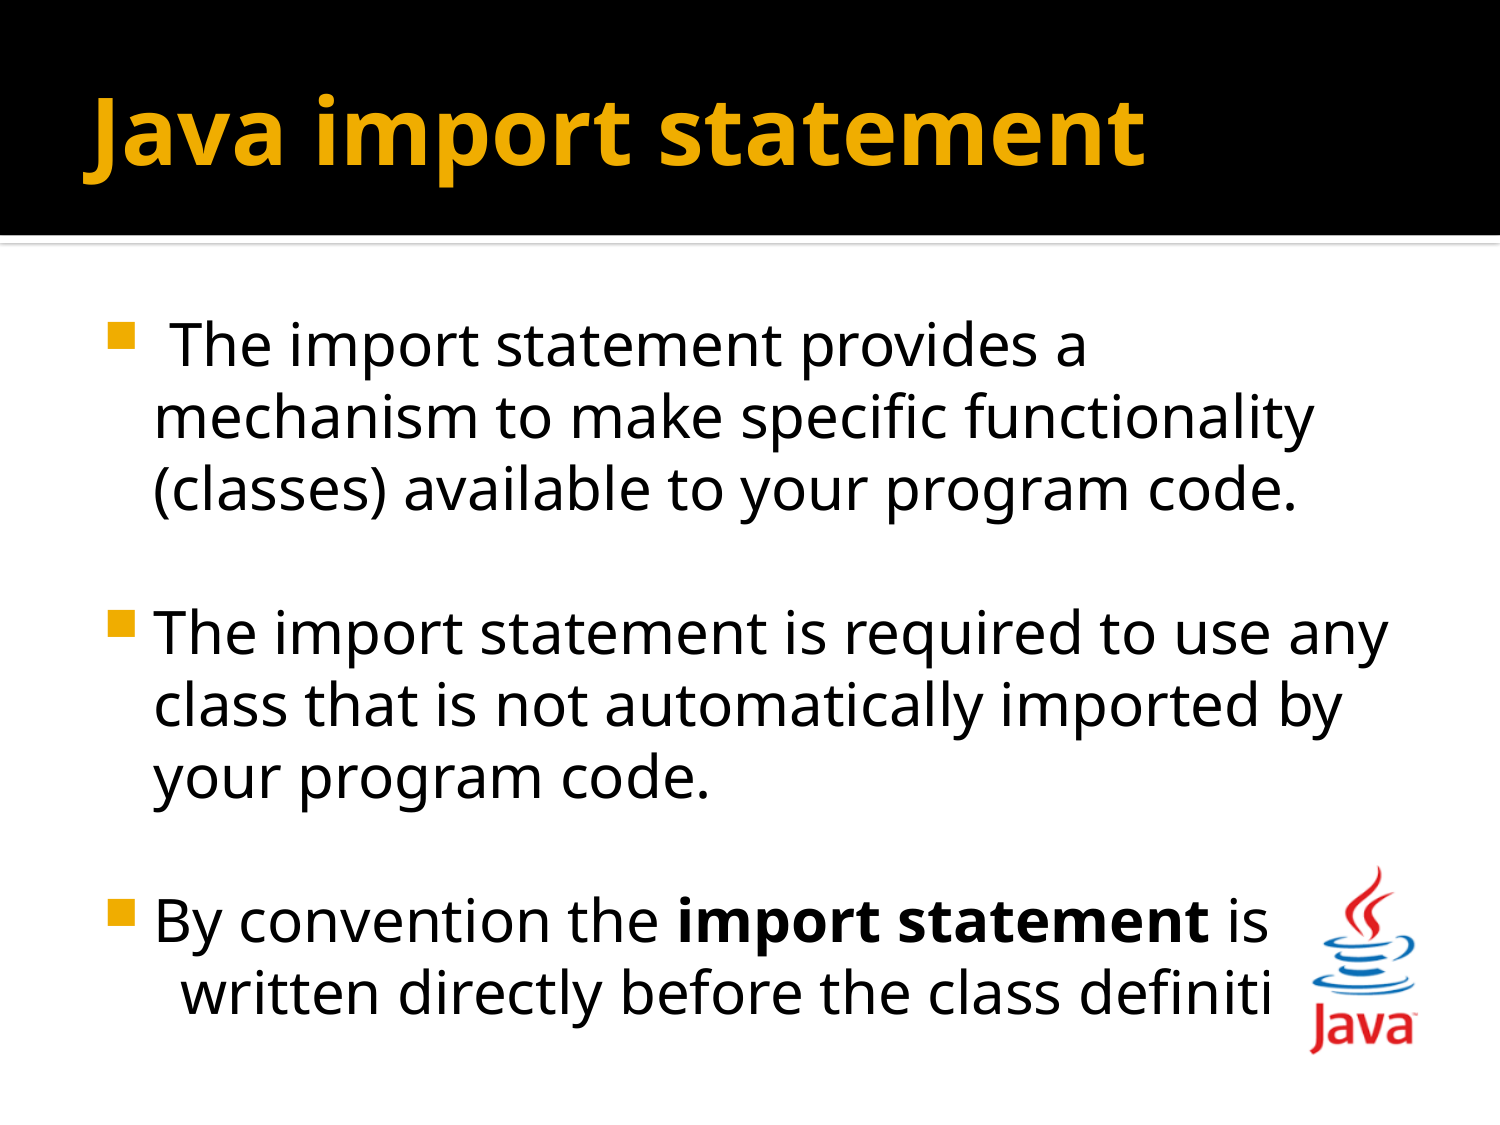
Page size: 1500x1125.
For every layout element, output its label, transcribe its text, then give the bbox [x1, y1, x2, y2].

list The import statement provides a mechanism to make specific functionality (classes) available to your program code. The import statement is required to use any class that is not automatically imported by your program code. By convention the import statement is written directly before the class definition. [75, 291, 1425, 1050]
title Java import statement [75, 25, 1425, 231]
picture [1269, 857, 1457, 1070]
